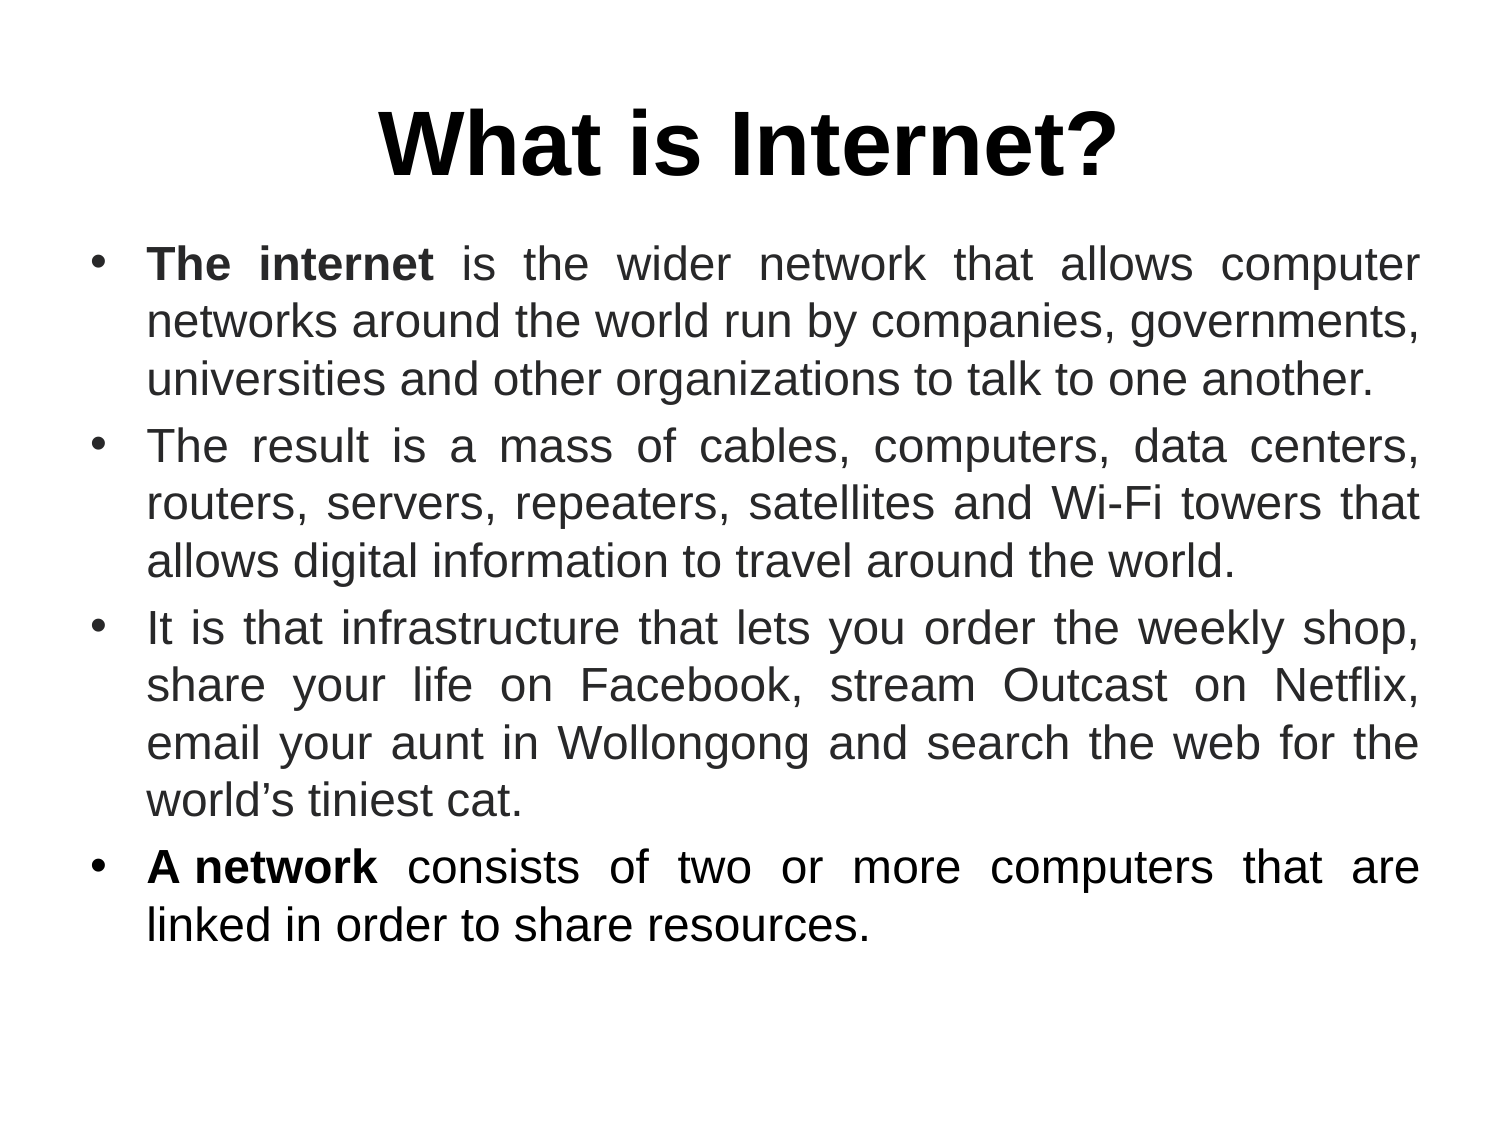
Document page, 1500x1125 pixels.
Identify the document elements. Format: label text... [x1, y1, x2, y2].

title What is Internet? [75, 45, 1425, 224]
list The internet is the wider network that allows computer networks around the world run by companies, governments, universities and other organizations to talk to one another. The result is a mass of cables, computers, data centers, routers, servers, repeaters, satellites and Wi-Fi towers that allows digital information to travel around the world. It is that infrastructure that lets you order the weekly shop, share your life on Facebook, stream Outcast on Netflix, email your aunt in Wollongong and search the web for the world’s tiniest cat. A network consists of two or more computers that are linked in order to share resources. [75, 224, 1438, 1038]
